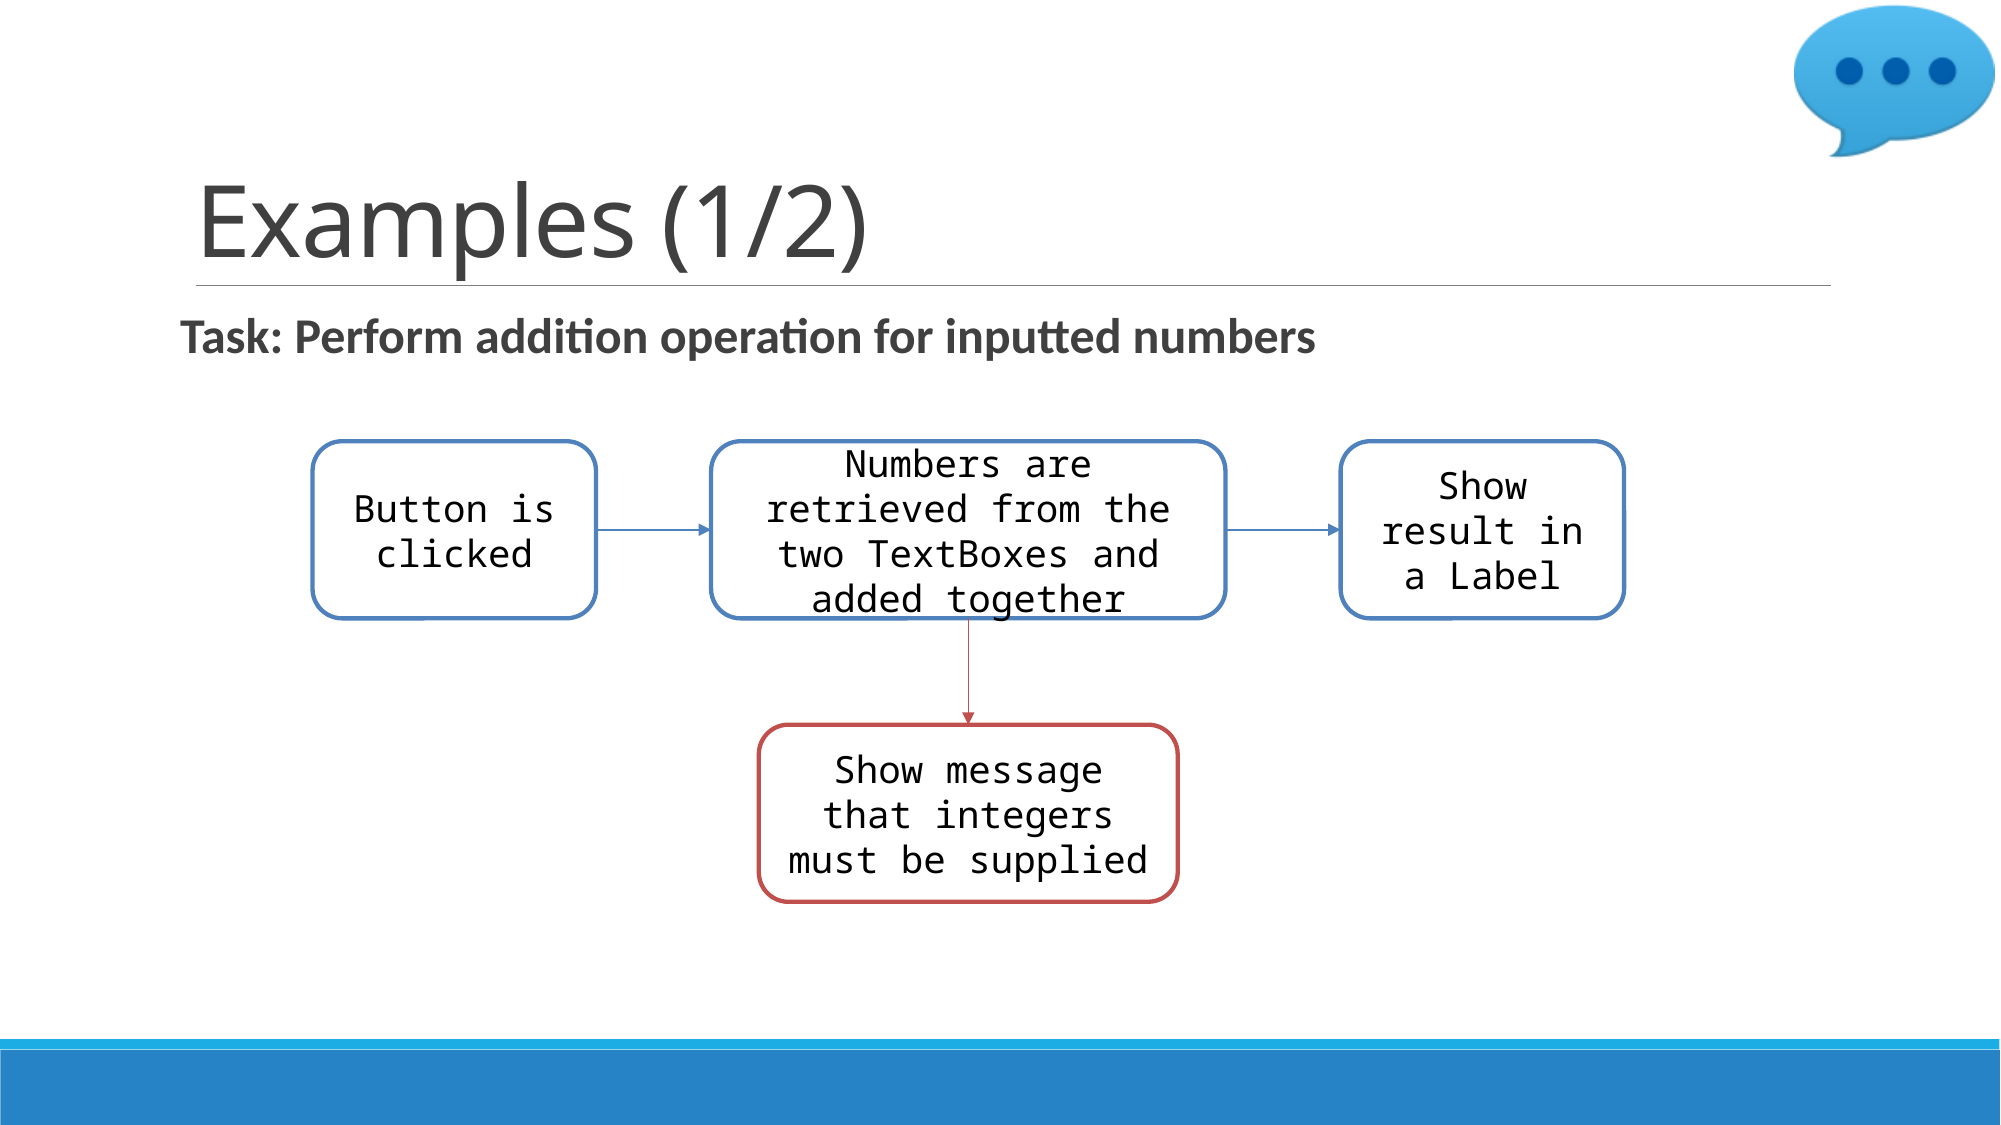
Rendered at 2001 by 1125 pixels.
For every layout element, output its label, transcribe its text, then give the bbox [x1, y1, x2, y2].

text_box Button is clicked [312, 441, 597, 619]
text_box Show message that integers must be supplied [758, 724, 1178, 902]
list Task: Perform addition operation for inputted numbers [180, 302, 1830, 963]
picture [1794, 0, 1996, 182]
text_box Show result in a Label [1340, 441, 1625, 619]
title Examples (1/2) [180, 47, 1830, 285]
text_box Numbers are retrieved from the two TextBoxes and added together [711, 441, 1226, 619]
